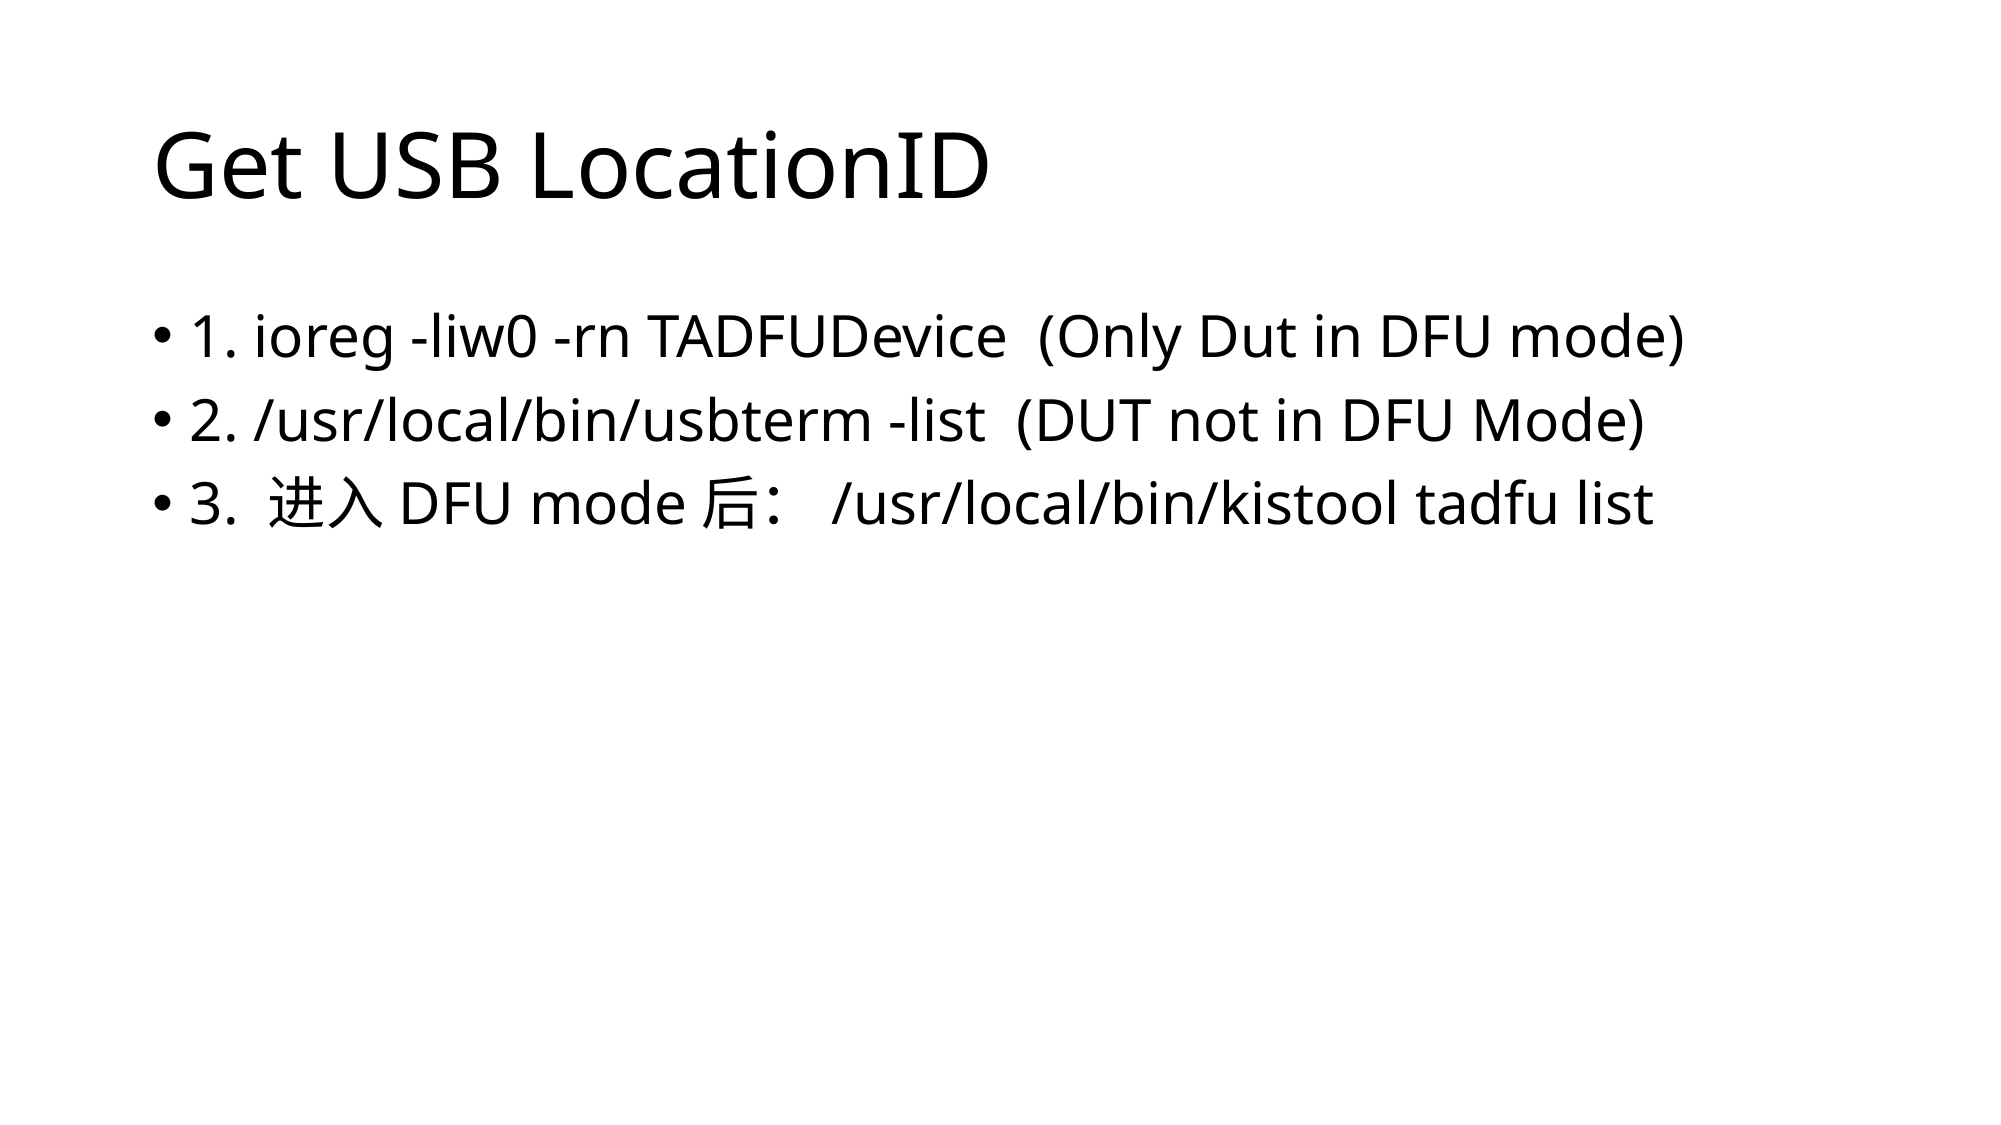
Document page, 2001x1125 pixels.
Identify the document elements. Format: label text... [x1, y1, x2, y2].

list 1. ioreg -liw0 -rn TADFUDevice (Only Dut in DFU mode) 2. /usr/local/bin/usbterm -list (DUT not in DFU Mode) 3. 进入DFU mode后：/usr/local/bin/kistool tadfu list [137, 299, 1863, 1014]
title Get USB LocationID [137, 59, 1863, 278]
